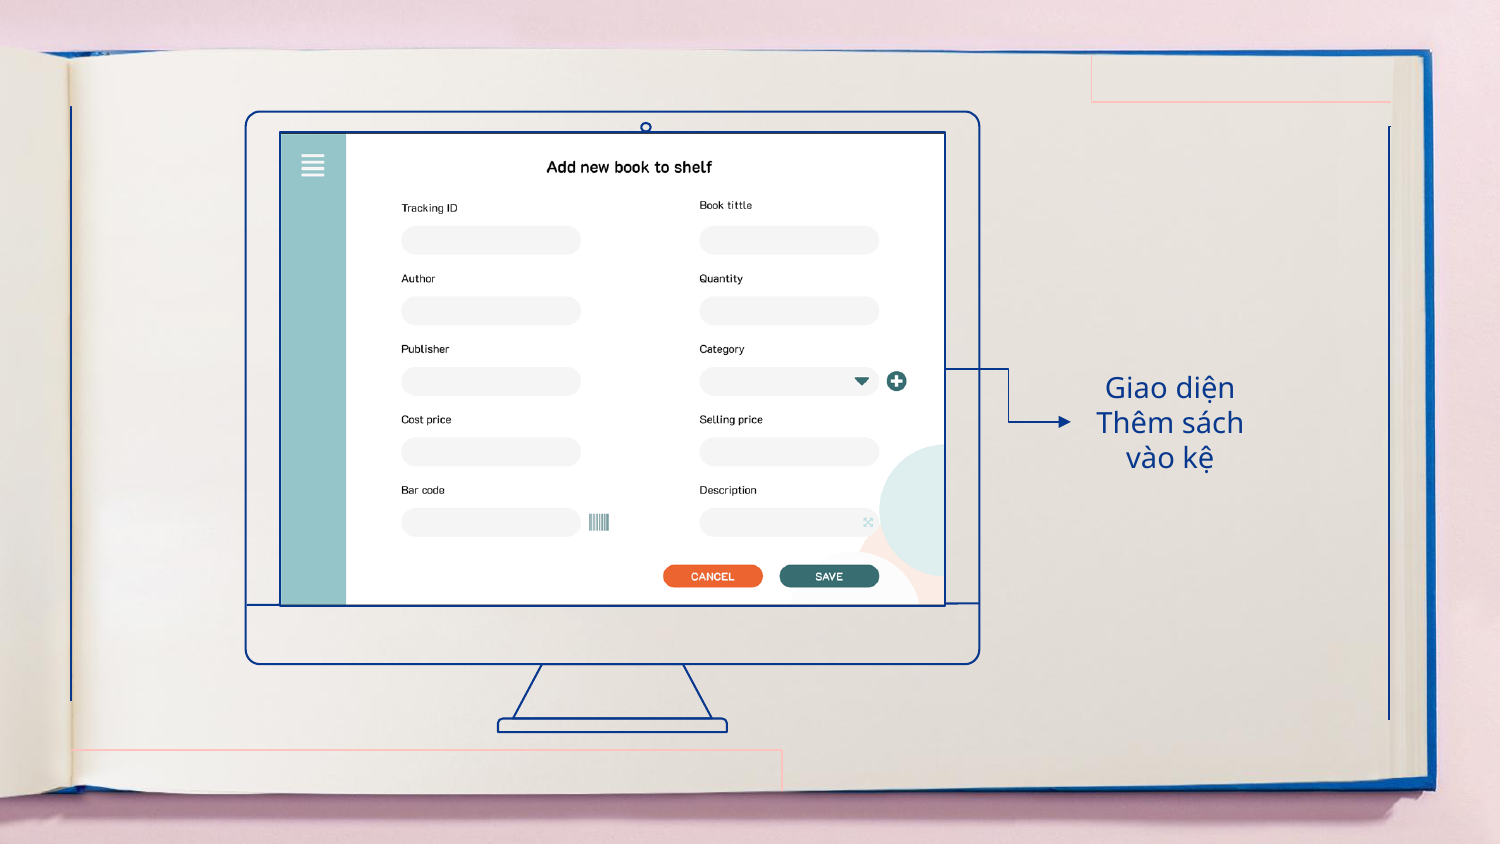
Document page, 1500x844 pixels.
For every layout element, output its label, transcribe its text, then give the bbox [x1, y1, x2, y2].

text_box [245, 111, 980, 733]
subtitle Giao diện Thêm sách vào kệ [1070, 330, 1270, 514]
picture [0, 0, 1500, 844]
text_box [943, 368, 1072, 423]
